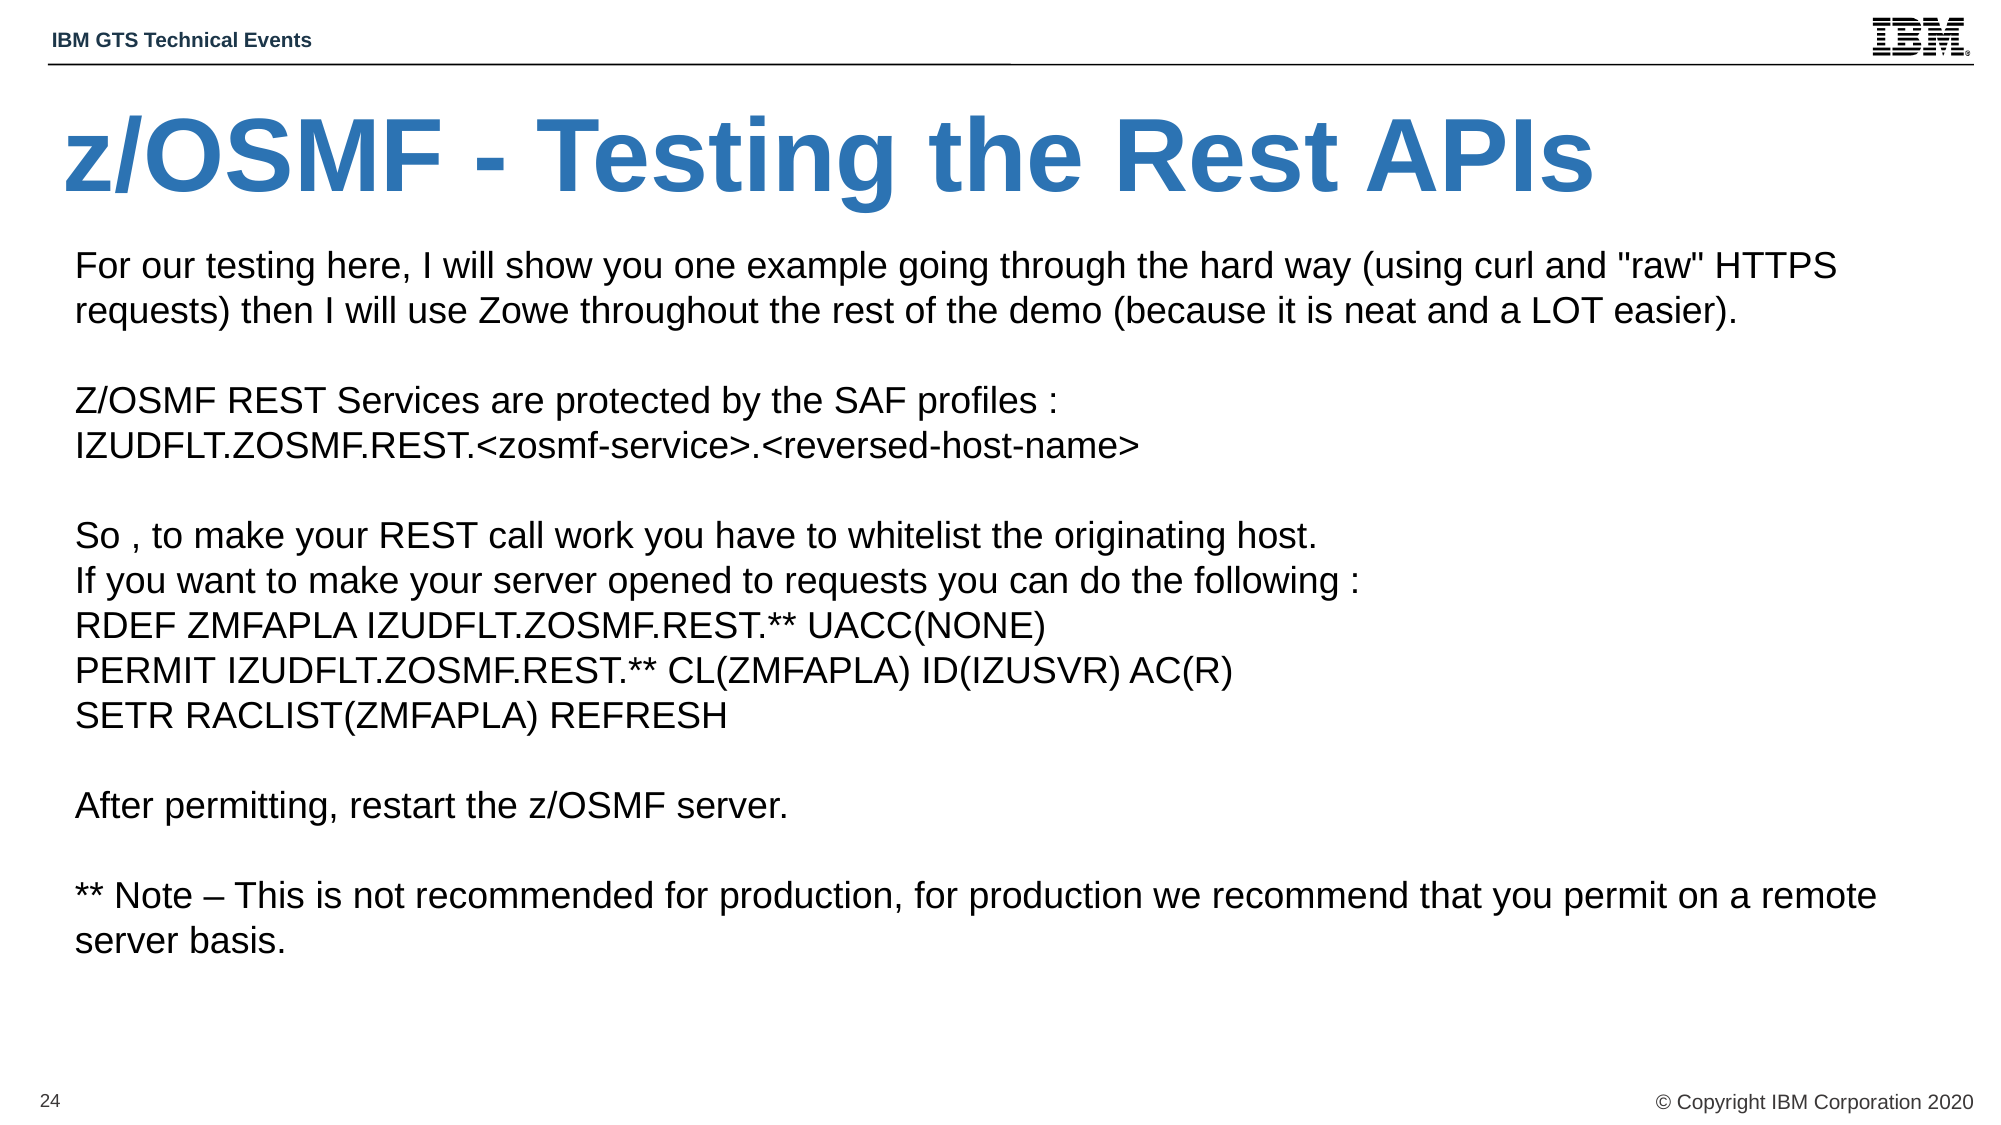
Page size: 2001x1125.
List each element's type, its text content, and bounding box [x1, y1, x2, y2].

text_box z/OSMF - Testing the Rest APIs [47, 79, 1974, 222]
text_box For our testing here, I will show you one example going through the hard way (using curl and "raw" HTTPS requests) then I will use Zowe throughout the rest of the demo (because it is neat and a LOT easier). Z/OSMF REST Services are protected by the SAF profiles : IZUDFLT.ZOSMF.REST.<zosmf-service>.<reversed-host-name> So , to make your REST call work you have to whitelist the originating host. If you want to make your server opened to requests you can do the following : RDEF ZMFAPLA IZUDFLT.ZOSMF.REST.** UACC(NONE) PERMIT IZUDFLT.ZOSMF.REST.** CL(ZMFAPLA) ID(IZUSVR) AC(R) SETR RACLIST(ZMFAPLA) REFRESH After permitting, restart the z/OSMF server. ** Note – This is not recommended for production, for production we recommend that you permit on a remote server basis. [59, 233, 1965, 332]
picture [1872, 16, 1987, 58]
text_box 24 [39, 1088, 120, 1119]
